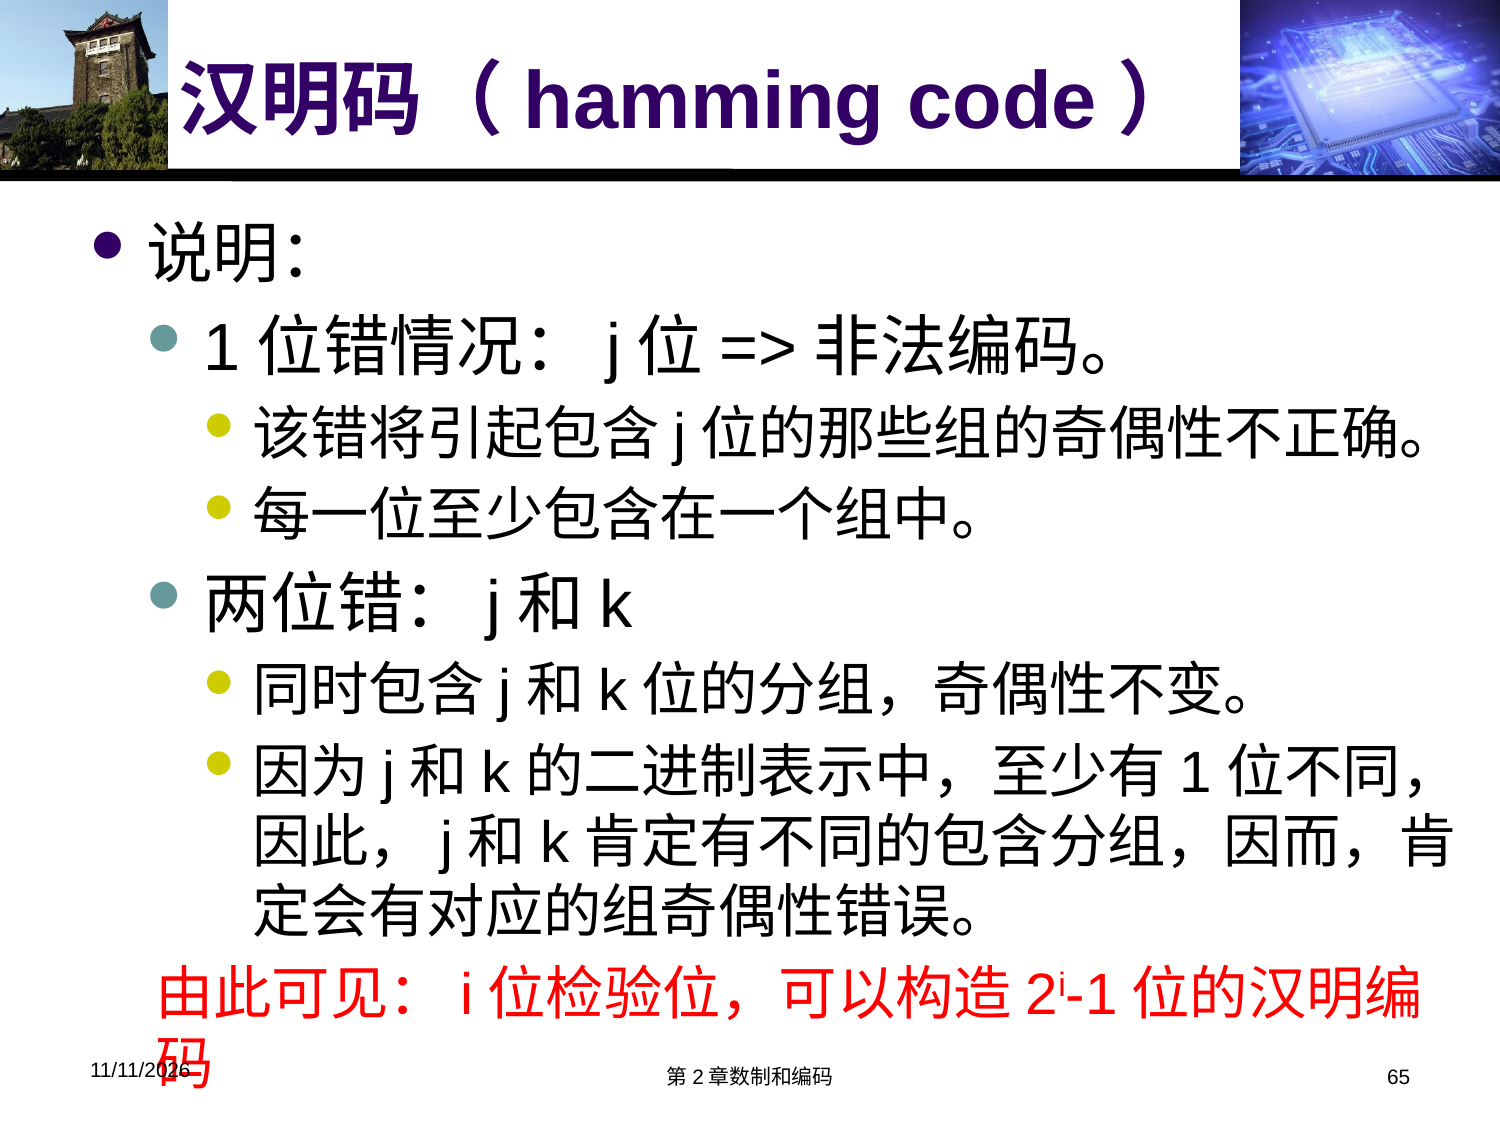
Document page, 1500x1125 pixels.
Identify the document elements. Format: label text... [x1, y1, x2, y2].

slide_number 65 [1074, 1055, 1426, 1101]
picture [1240, 0, 1500, 175]
title 汉明码（hamming code） [164, 30, 1297, 153]
list 说明： 1位错情况：j位=>非法编码。 该错将引起包含j位的那些组的奇偶性不正确。 每一位至少包含在一个组中。 两位错：j和k 同时包含j和k位的分组，奇偶性不变。 因为j和k的二进制表示中，至少有1位不同，因此，j和k肯定有不同的包含分组，因而，肯定会有对应的组奇偶性错误。 由此可见：i位检验位，可以构造2i-1位的汉明编码 [75, 203, 1477, 1040]
footer 第2章数制和编码 [512, 1055, 988, 1101]
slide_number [74, 1048, 426, 1101]
picture [0, 0, 168, 170]
